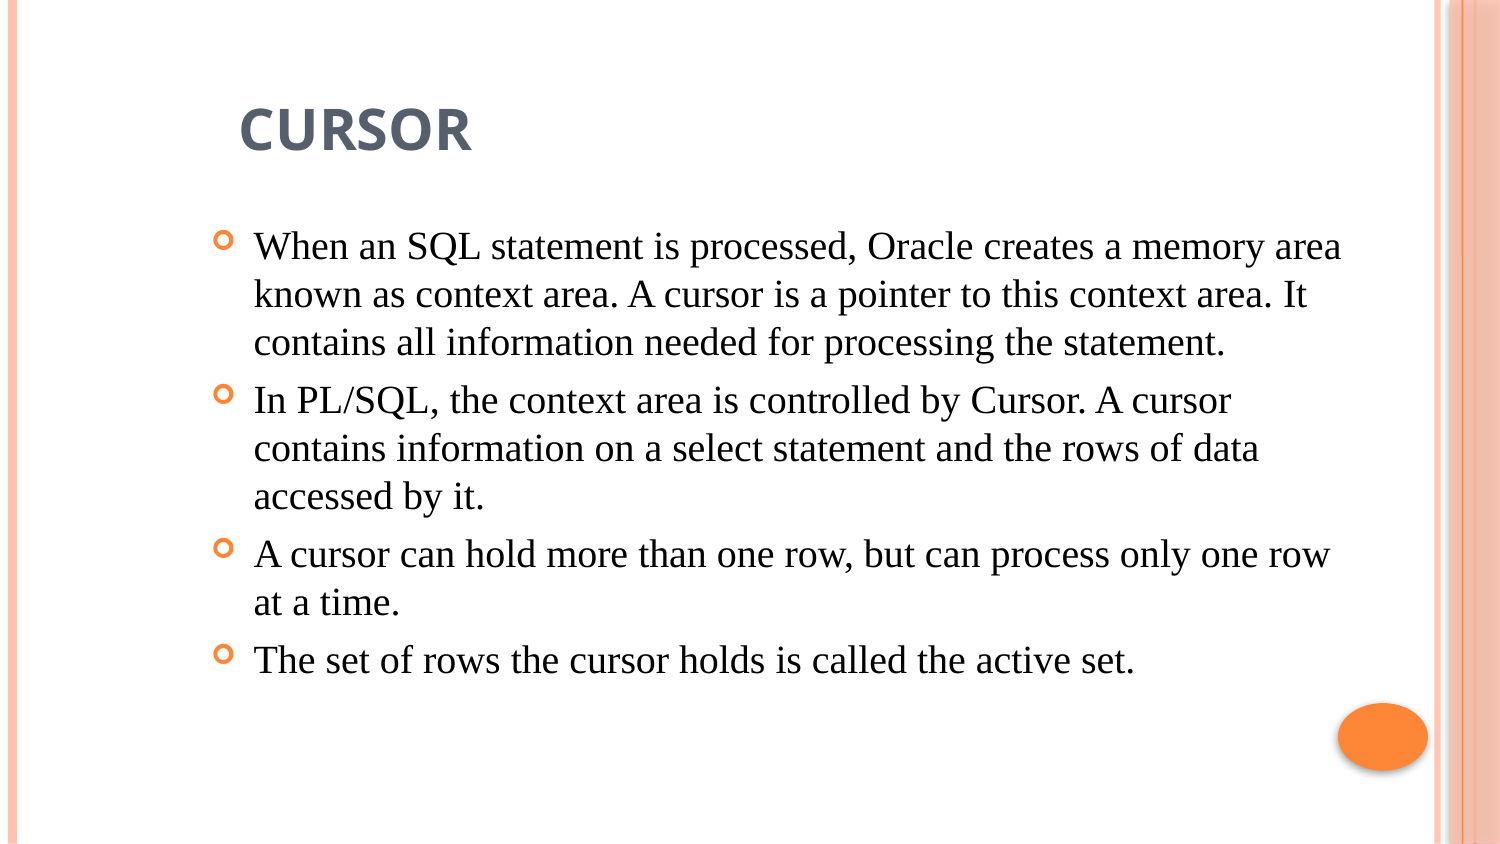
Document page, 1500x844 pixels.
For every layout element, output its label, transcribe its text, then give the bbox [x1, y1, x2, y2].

list When an SQL statement is processed, Oracle creates a memory area known as context area. A cursor is a pointer to this context area. It contains all information needed for processing the statement. In PL/SQL, the context area is controlled by Cursor. A cursor contains information on a select statement and the rows of data accessed by it. A cursor can hold more than one row, but can process only one row at a time. The set of rows the cursor holds is called the active set. [196, 212, 1377, 695]
title Cursor [224, 85, 1321, 170]
